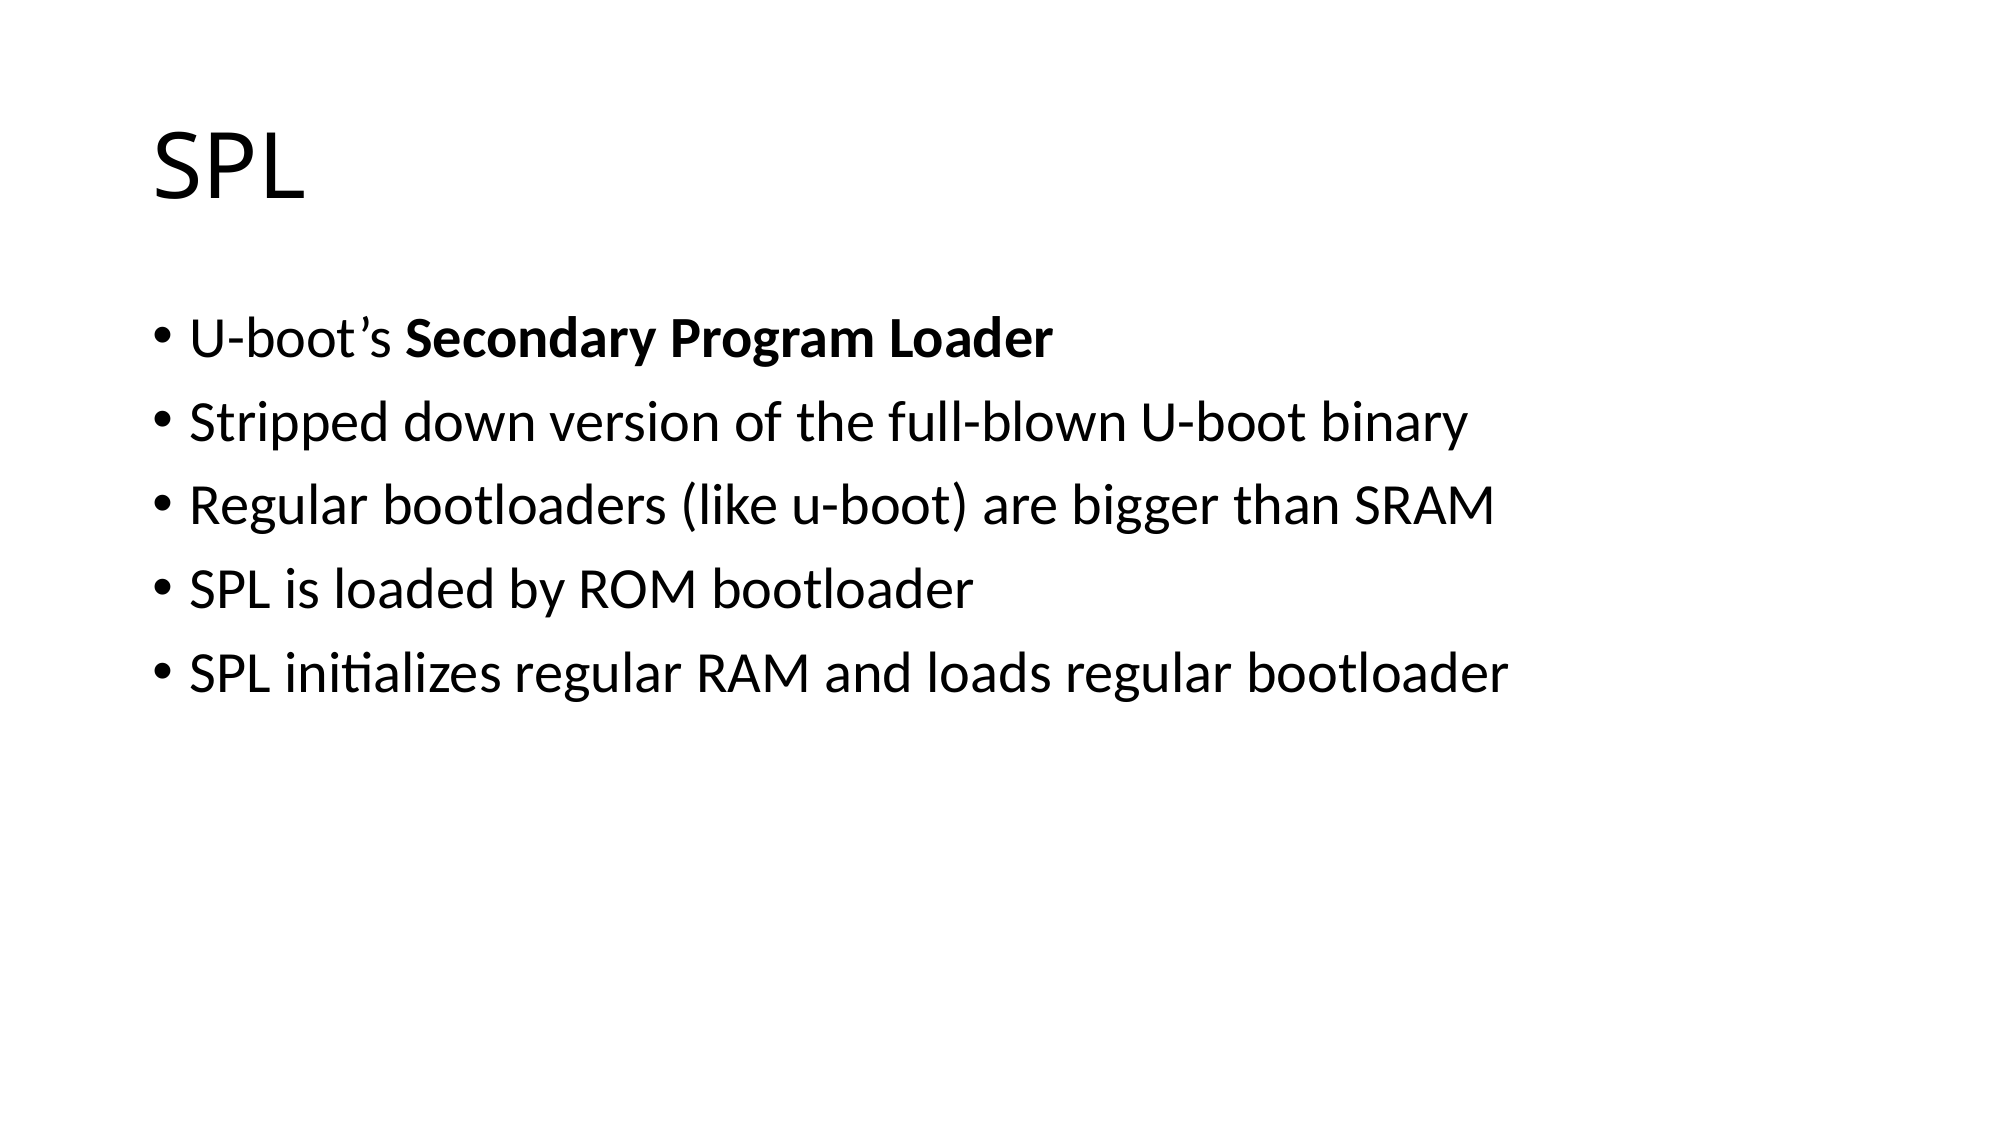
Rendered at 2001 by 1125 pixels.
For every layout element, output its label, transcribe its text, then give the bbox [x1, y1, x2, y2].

title SPL [137, 59, 1863, 278]
list U-boot’s Secondary Program Loader Stripped down version of the full-blown U-boot binary Regular bootloaders (like u-boot) are bigger than SRAM SPL is loaded by ROM bootloader SPL initializes regular RAM and loads regular bootloader [137, 299, 1863, 1014]
